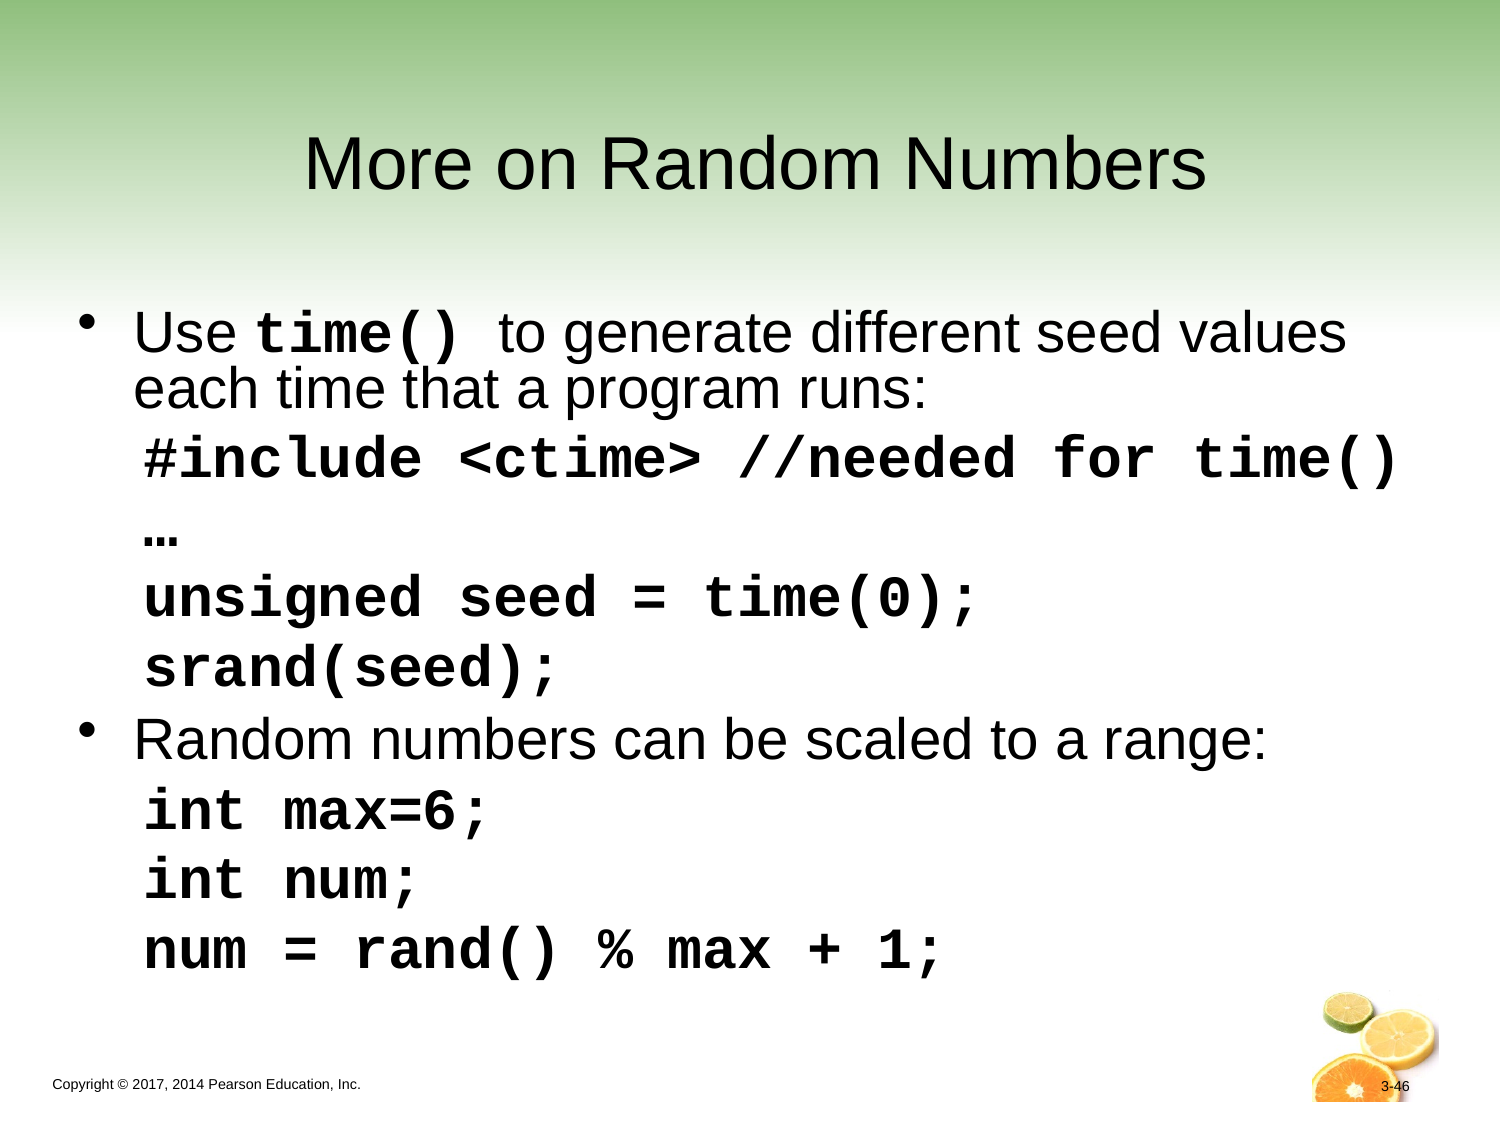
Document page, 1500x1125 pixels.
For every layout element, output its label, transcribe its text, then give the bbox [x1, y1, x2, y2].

title More on Random Numbers [50, 49, 1463, 213]
list Use time() to generate different seed values each time that a program runs: #include <ctime> //needed for time() … unsigned seed = time(0); srand(seed); Random numbers can be scaled to a range: int max=6; int num; num = rand() % max + 1; [62, 299, 1450, 988]
slide_number 3-46 [1112, 1026, 1426, 1102]
picture [1312, 990, 1439, 1102]
